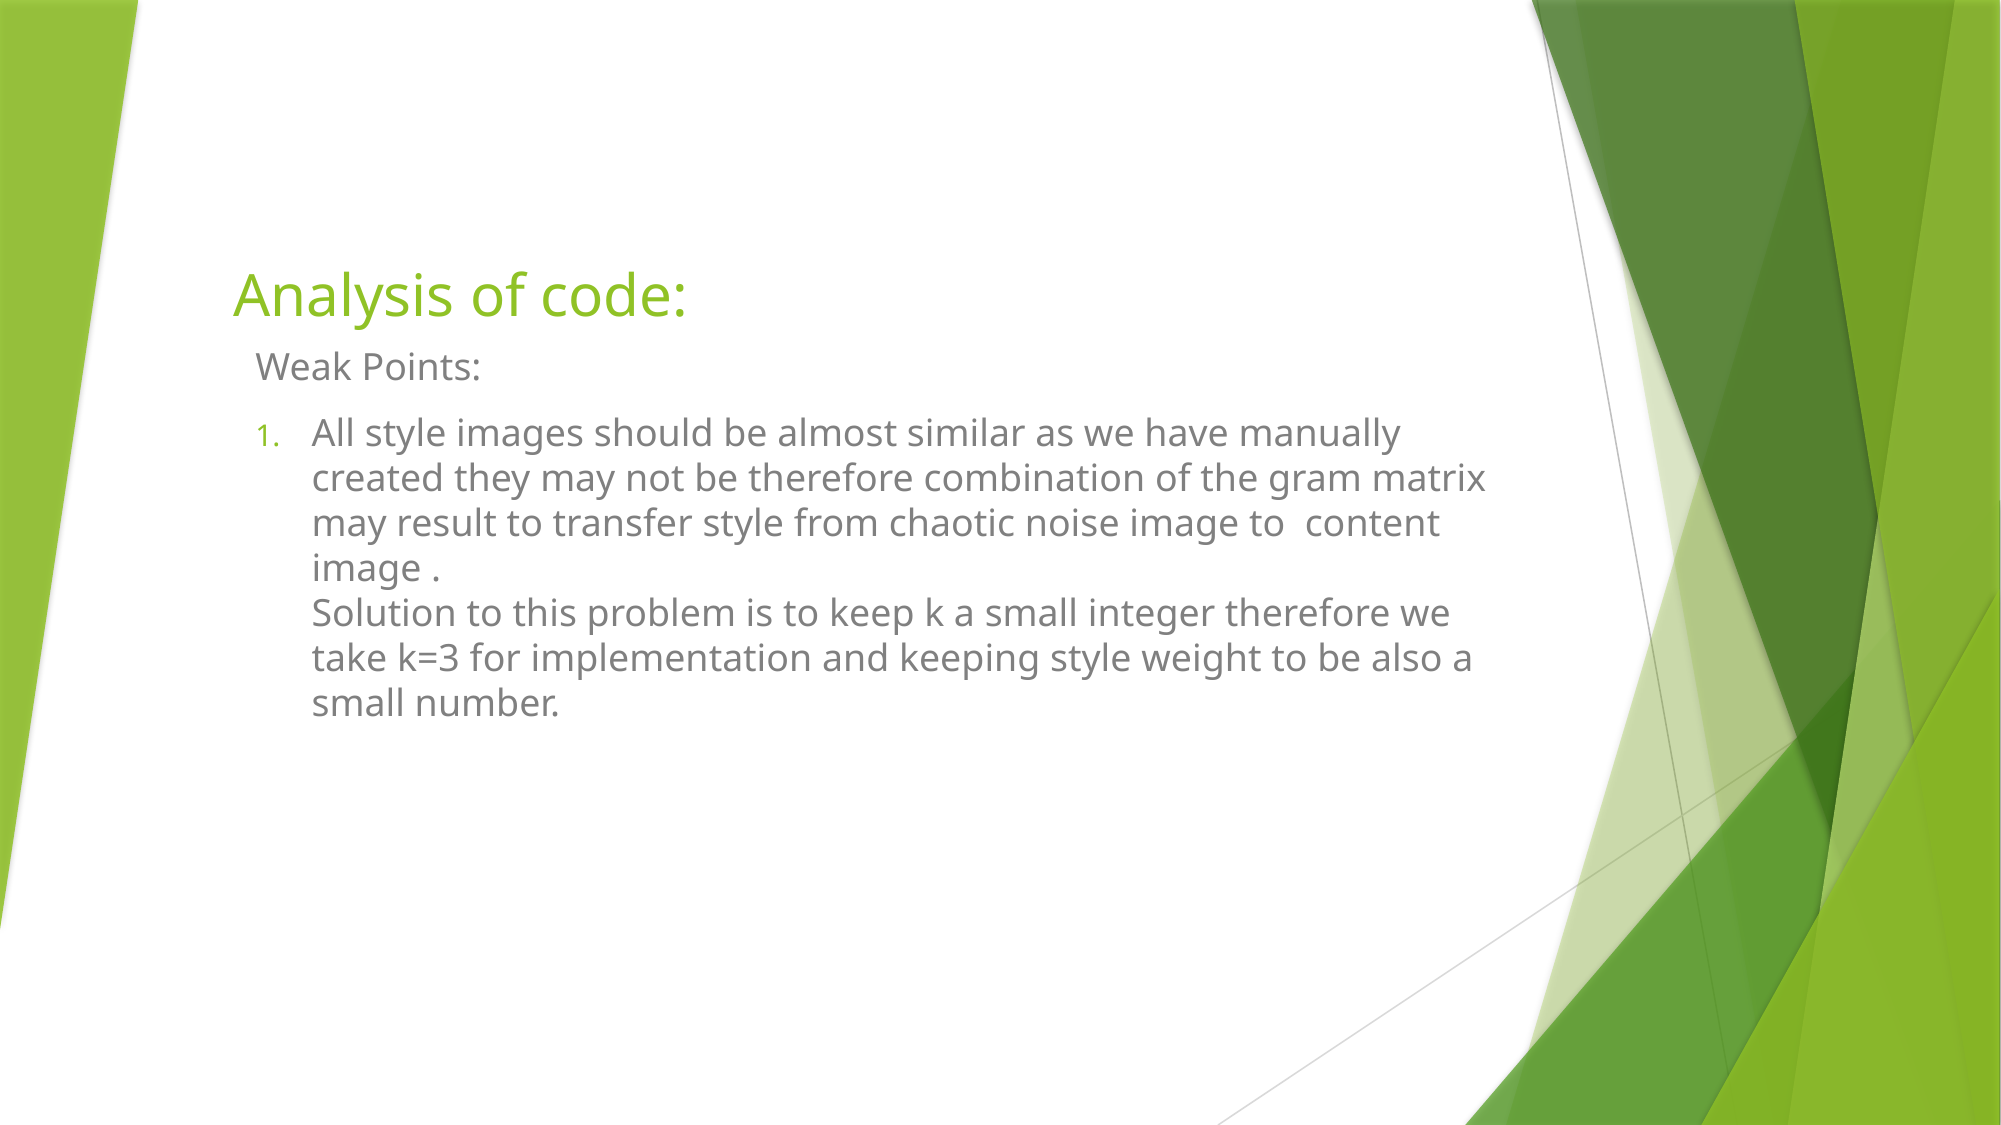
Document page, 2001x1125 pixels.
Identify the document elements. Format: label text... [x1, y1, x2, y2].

title Analysis of code: [218, 65, 1493, 336]
subtitle Weak Points: All style images should be almost similar as we have manually created they may not be therefore combination of the gram matrix may result to transfer style from chaotic noise image to content image . Solution to this problem is to keep k a small integer therefore we take k=3 for implementation and keeping style weight to be also a small number. [240, 335, 1515, 951]
